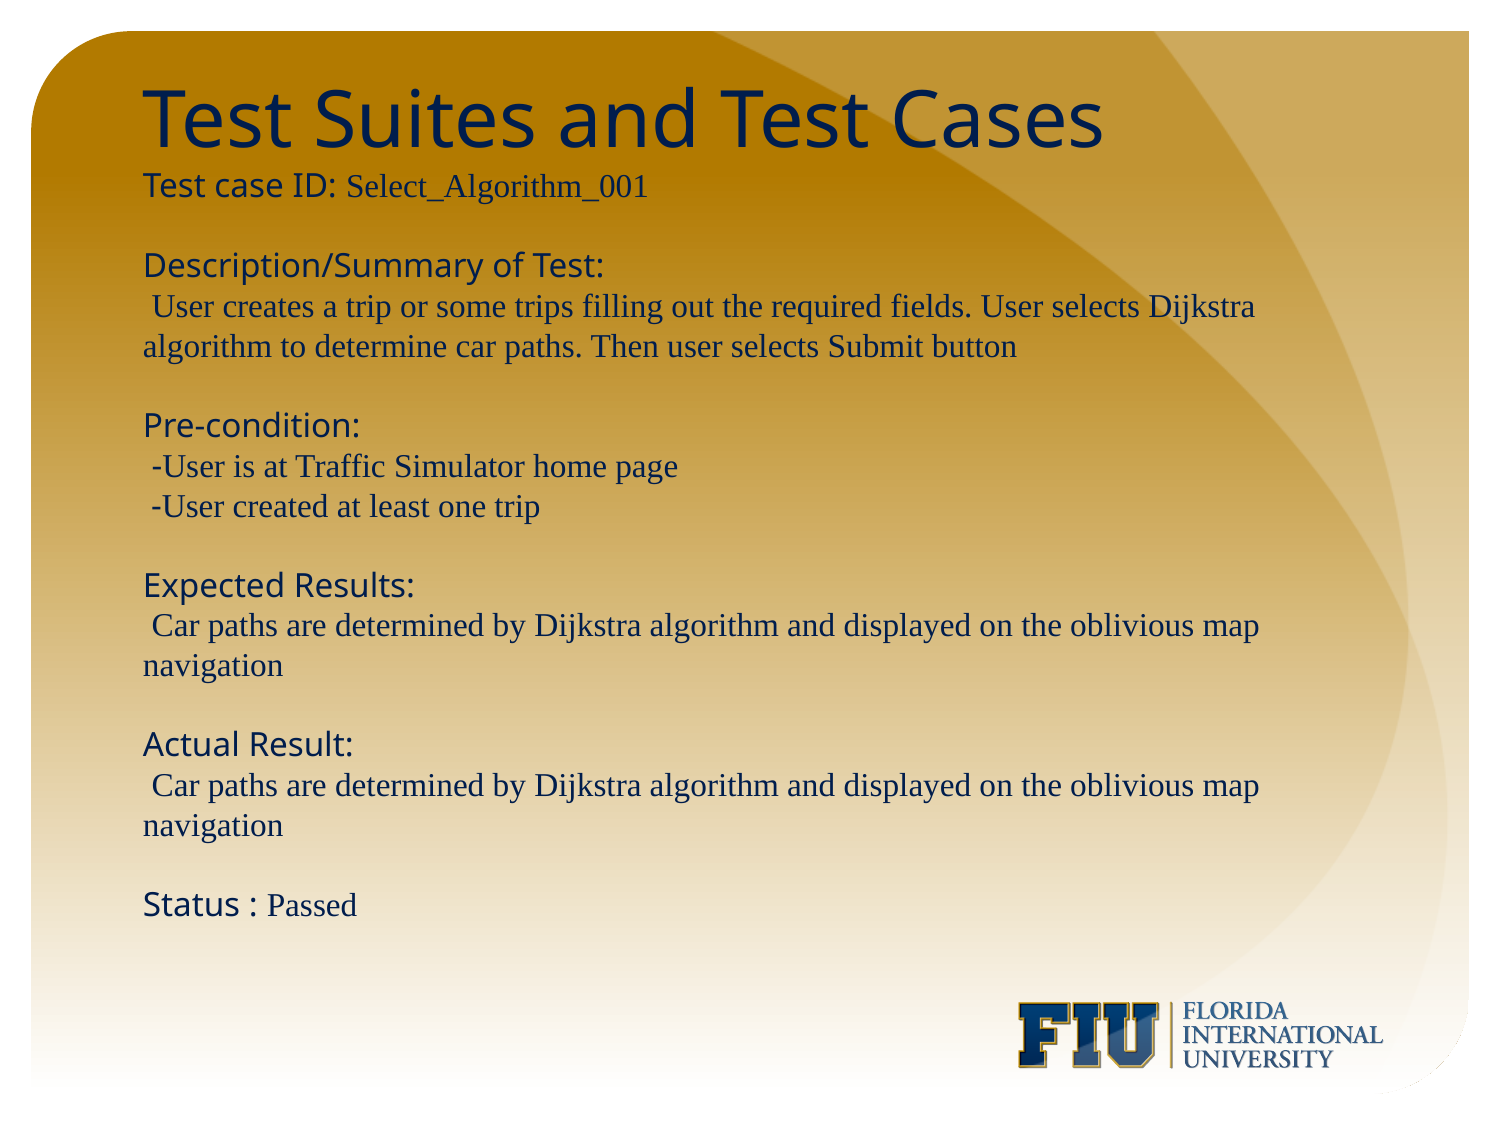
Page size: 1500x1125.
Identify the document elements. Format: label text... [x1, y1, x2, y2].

list Test case ID: Select_Algorithm_001 Description/Summary of Test: User creates a trip or some trips filling out the required fields. User selects Dijkstra algorithm to determine car paths. Then user selects Submit button Pre-condition: -User is at Traffic Simulator home page -User created at least one trip Expected Results: Car paths are determined by Dijkstra algorithm and displayed on the oblivious map navigation Actual Result: Car paths are determined by Dijkstra algorithm and displayed on the oblivious map navigation Status : Passed [127, 149, 1352, 992]
title Test Suites and Test Cases [127, 62, 1372, 179]
picture [24, 30, 1473, 1094]
